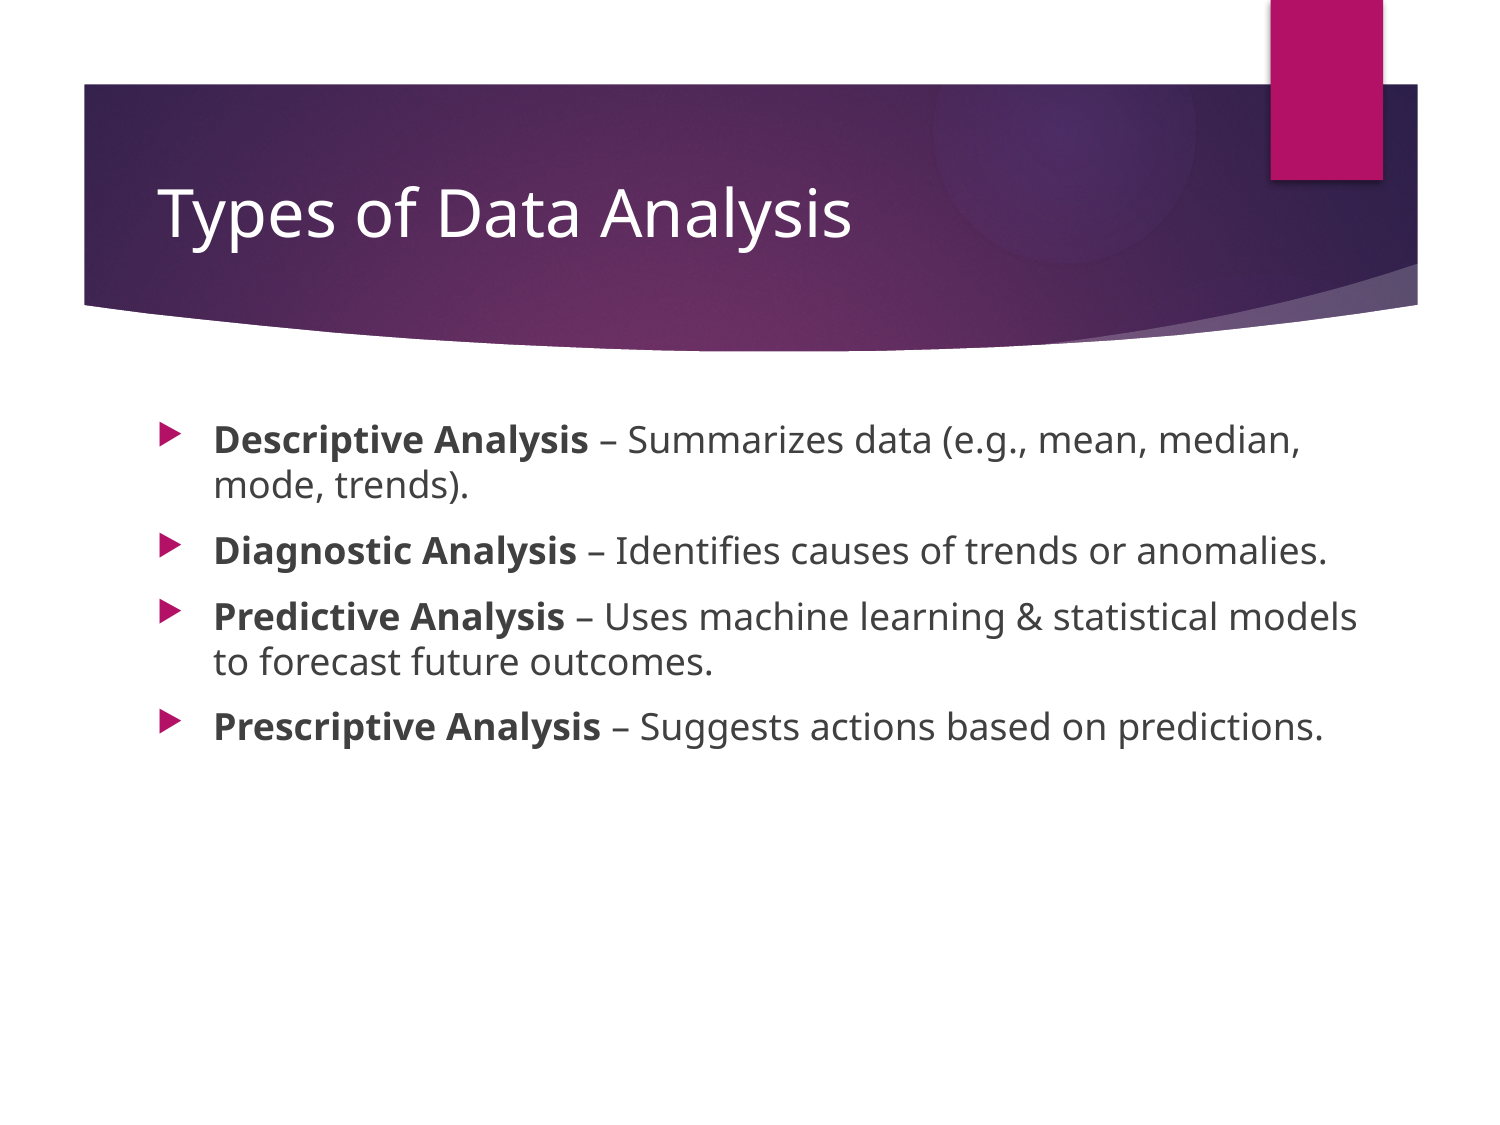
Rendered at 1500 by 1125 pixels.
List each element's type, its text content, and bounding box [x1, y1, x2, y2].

list Descriptive Analysis – Summarizes data (e.g., mean, median, mode, trends). Diagnostic Analysis – Identifies causes of trends or anomalies. Predictive Analysis – Uses machine learning & statistical models to forecast future outcomes. Prescriptive Analysis – Suggests actions based on predictions. [141, 408, 1405, 988]
title Types of Data Analysis [142, 152, 1183, 269]
